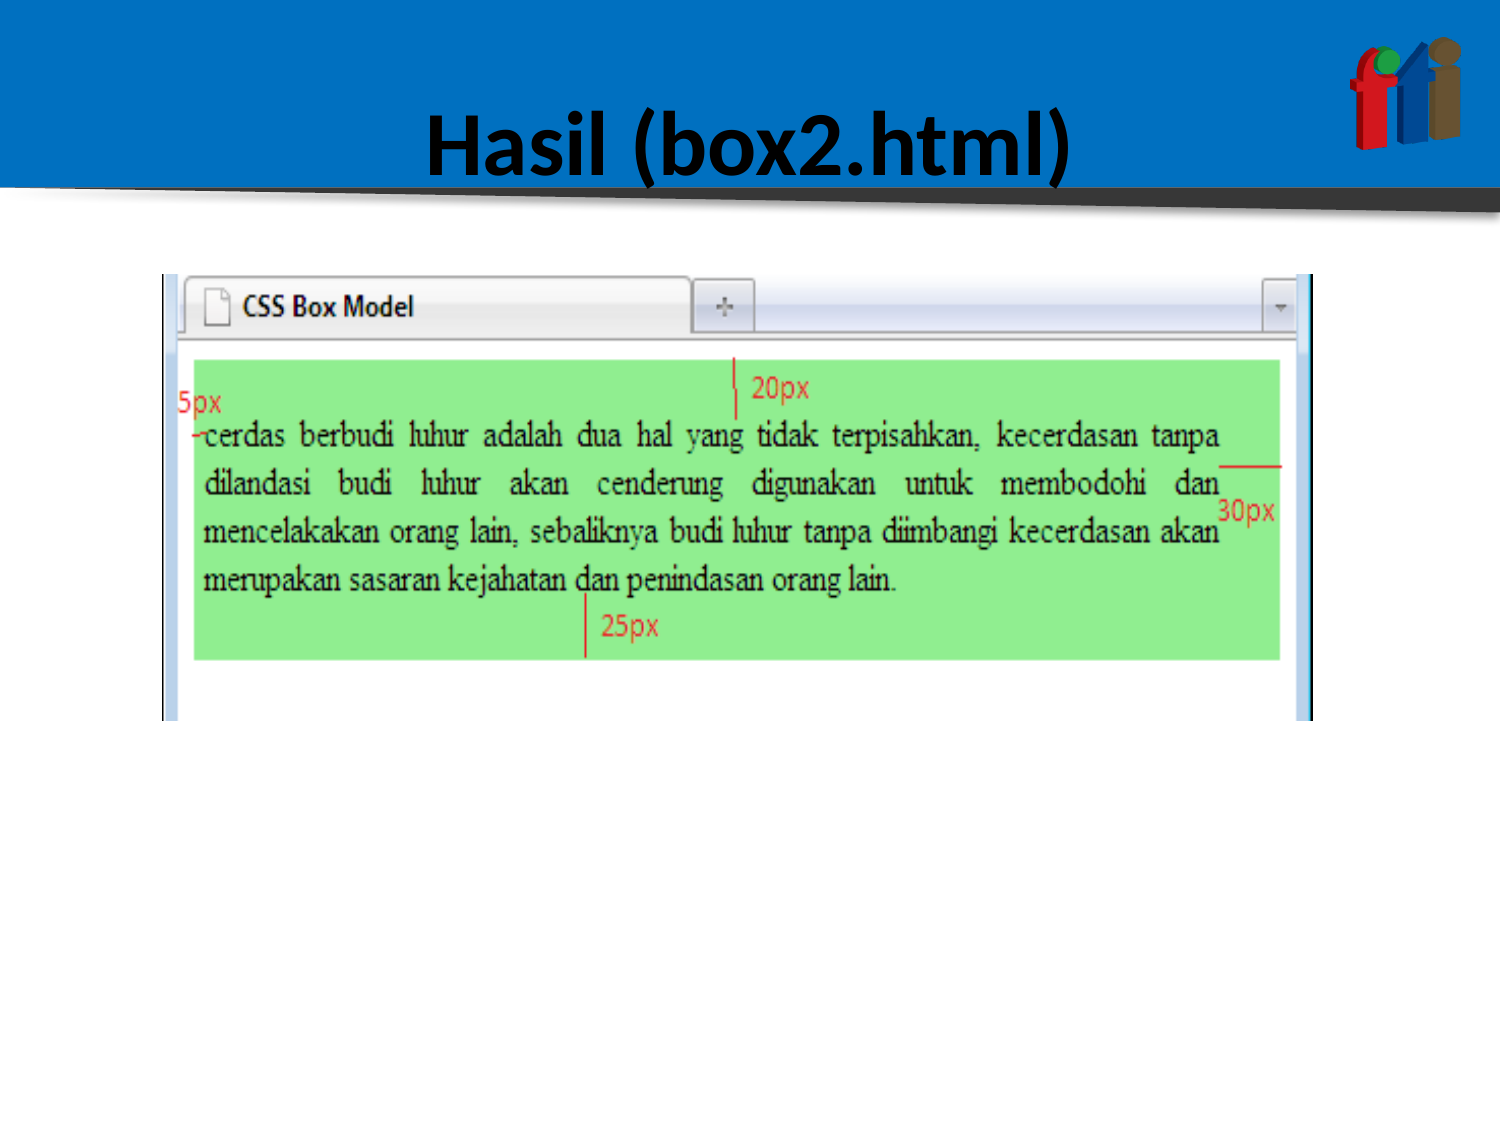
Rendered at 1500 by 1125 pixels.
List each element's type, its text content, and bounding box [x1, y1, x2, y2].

picture [162, 274, 1313, 721]
title Hasil (box2.html) [75, 45, 1425, 233]
picture [1350, 37, 1461, 150]
